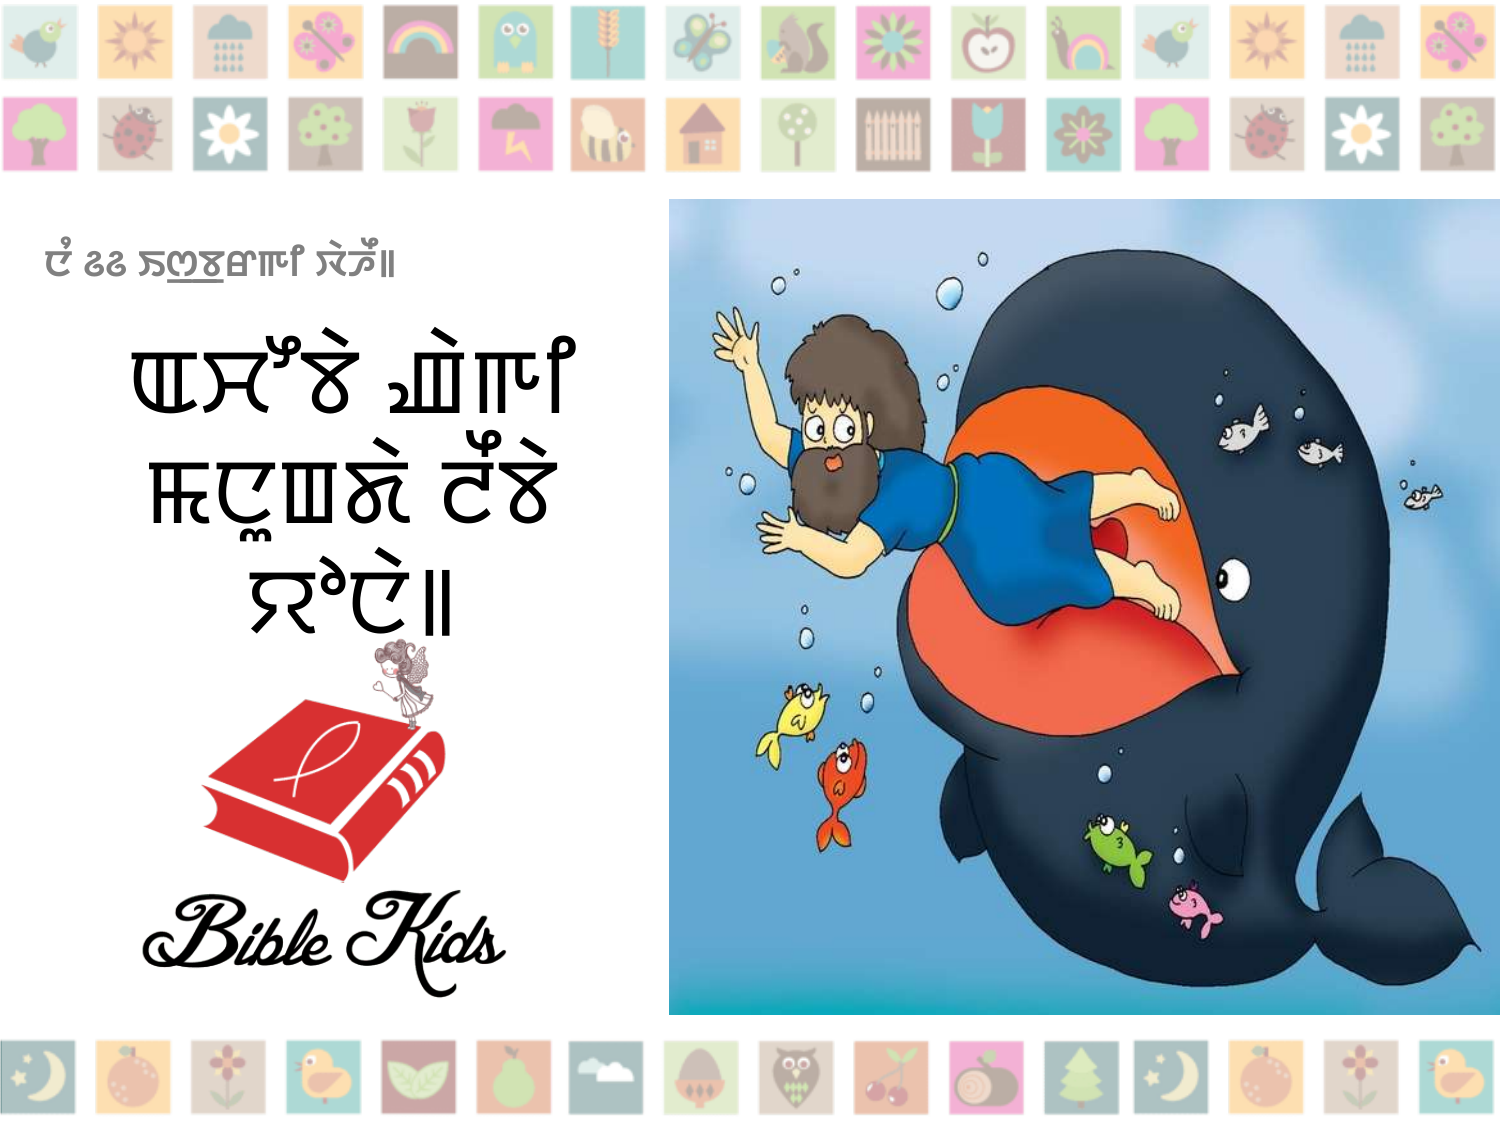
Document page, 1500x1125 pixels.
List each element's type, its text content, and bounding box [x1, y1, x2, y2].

text_box ꯅꯪ ꯴꯴ ꯏꯁ꯭ꯕꯔꯒꯤ ꯋꯥꯍꯩ꯫ [29, 231, 543, 292]
text_box ꯑꯆꯧꯕꯥ ꯉꯥꯒꯤ ꯃꯅꯨꯡꯗꯥ ꯂꯩꯕꯥ ꯌꯣꯅꯥ꯫ [29, 314, 663, 659]
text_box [0, 1028, 1500, 1118]
picture [668, 198, 1500, 1015]
picture [117, 600, 544, 1027]
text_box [0, 3, 1500, 181]
